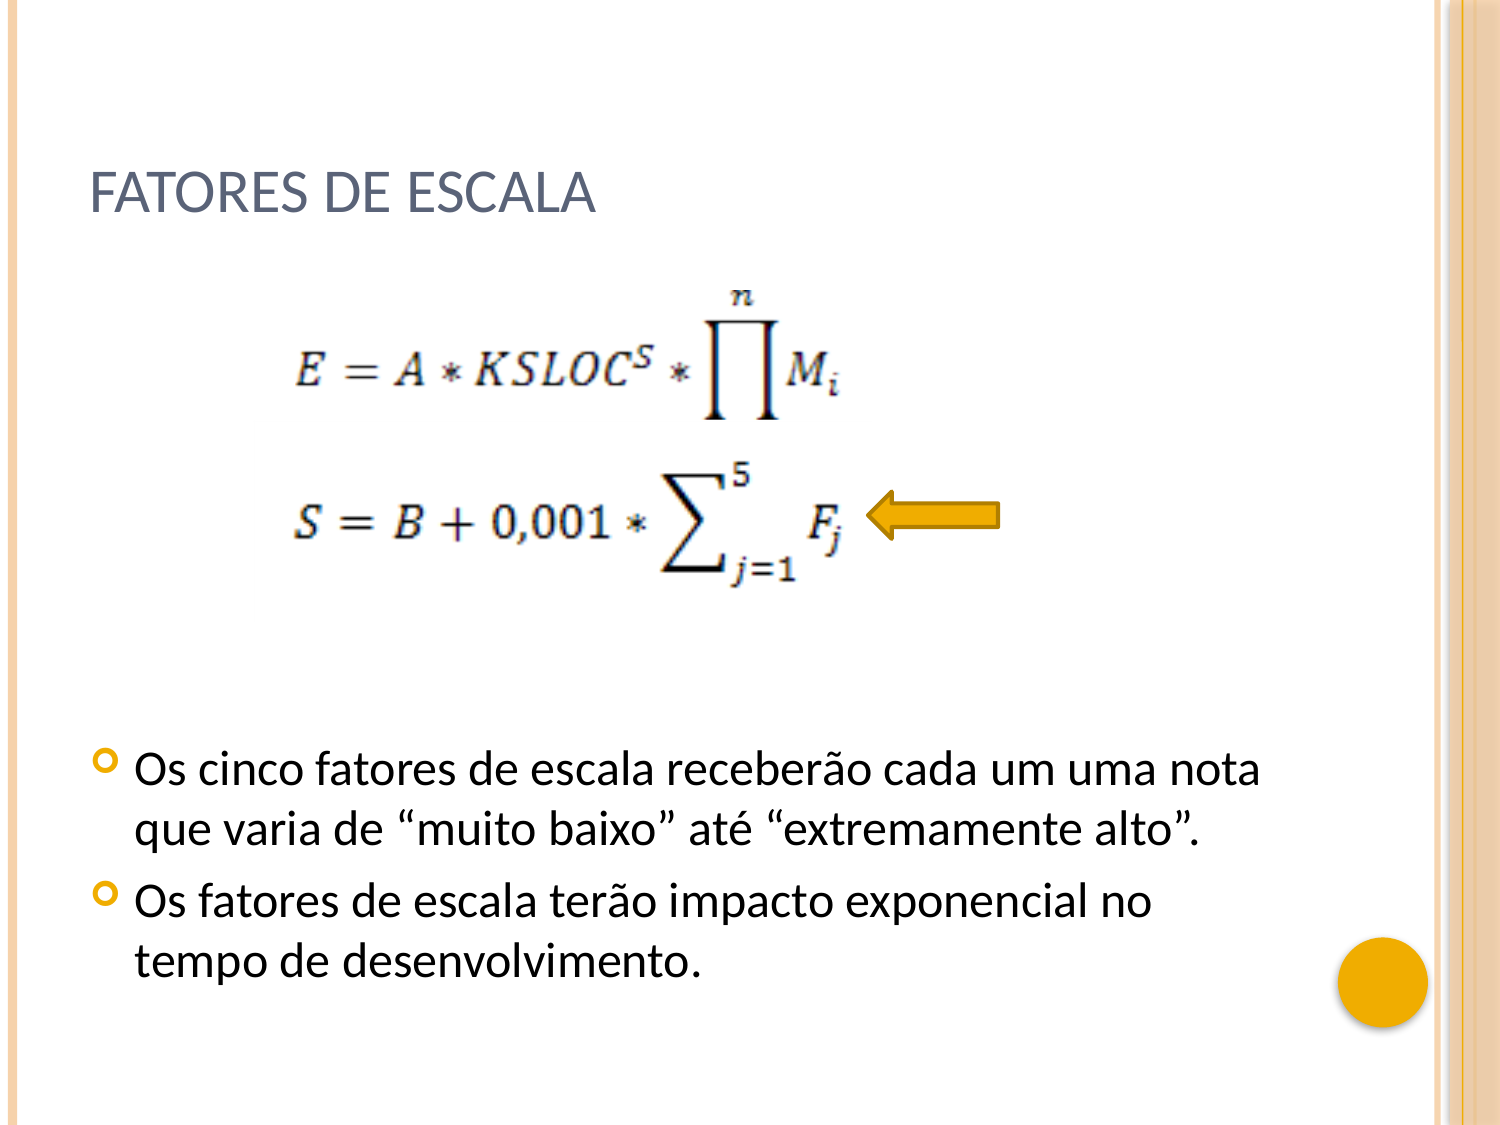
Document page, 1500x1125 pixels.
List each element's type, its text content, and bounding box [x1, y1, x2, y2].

picture [253, 290, 873, 623]
title Fatores de escala [75, 45, 1300, 233]
list Os cinco fatores de escala receberão cada um uma nota que varia de “muito baixo” até “extremamente alto”. Os fatores de escala terão impacto exponencial no tempo de desenvolvimento. [75, 727, 1300, 1062]
text_box [878, 489, 1001, 541]
